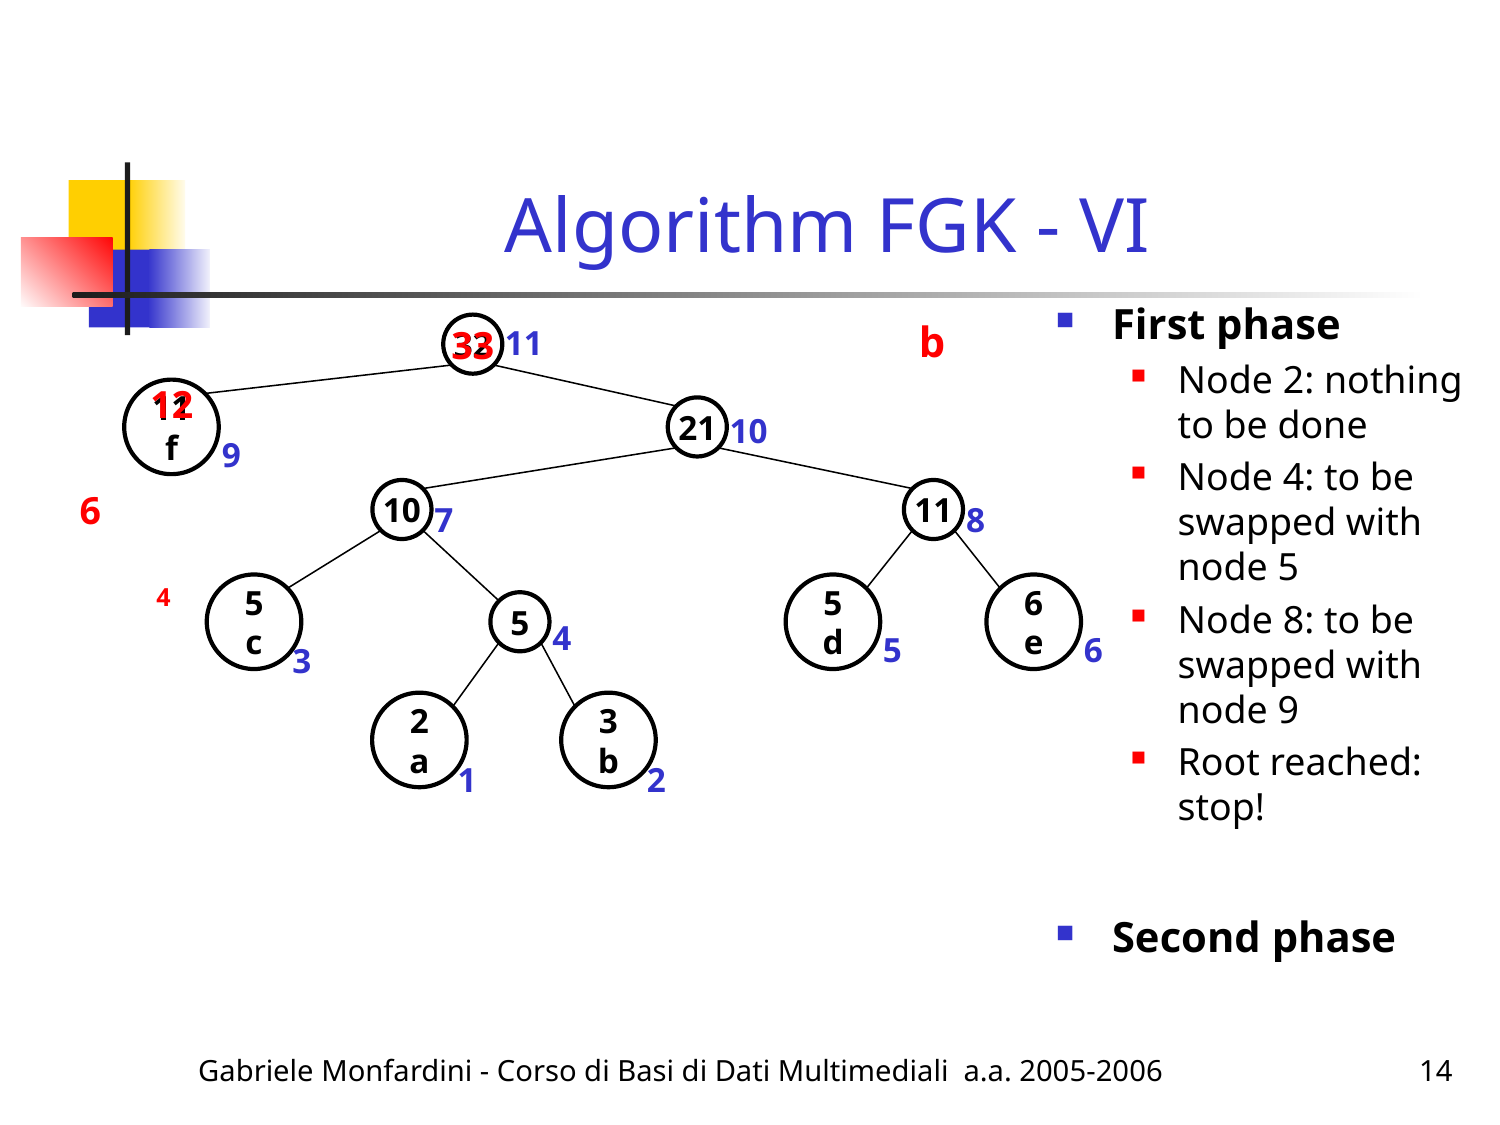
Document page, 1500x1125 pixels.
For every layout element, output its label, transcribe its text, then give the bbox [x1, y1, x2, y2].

text_box 8 [951, 491, 1011, 547]
text_box 7 [419, 491, 479, 547]
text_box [954, 532, 1001, 587]
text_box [540, 644, 575, 705]
text_box 3 b [561, 692, 656, 788]
list First phase Node 2: nothing to be done Node 4: to be swapped with node 5 Node 8: to be swapped with node 9 Root reached: stop! Second phase [1040, 290, 1500, 1006]
text_box 12 [135, 373, 219, 434]
text_box 3 [277, 633, 337, 688]
text_box 11 [903, 479, 957, 540]
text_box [493, 367, 677, 404]
text_box 4 [537, 609, 597, 665]
text_box 5 c [206, 574, 302, 670]
text_box 5 d [785, 574, 881, 670]
text_box 4 [141, 574, 189, 619]
text_box b [904, 308, 961, 374]
text_box 10 [372, 479, 425, 540]
text_box 5 [868, 621, 928, 677]
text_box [422, 449, 677, 487]
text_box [718, 449, 913, 487]
slide_number 14 [1340, 1024, 1468, 1100]
text_box 5 [490, 592, 547, 652]
text_box 2 a [372, 692, 467, 788]
title Algorithm FGK - VI [188, 35, 1468, 275]
footer Gabriele Monfardini - Corso di Basi di Dati Multimediali a.a. 2005-2006 [183, 1024, 1317, 1100]
text_box 6 [1069, 621, 1129, 677]
text_box 1 [442, 751, 503, 807]
text_box 33 [436, 314, 520, 374]
text_box 6 e [986, 574, 1081, 670]
text_box 11 f [124, 396, 207, 475]
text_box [866, 532, 913, 587]
text_box 2 [632, 751, 692, 807]
text_box 21 [667, 397, 715, 457]
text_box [452, 644, 499, 705]
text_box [422, 532, 499, 599]
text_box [204, 367, 452, 392]
text_box 11 [520, 314, 574, 367]
text_box 6 [64, 479, 112, 540]
text_box 9 [207, 426, 267, 482]
text_box 10 [714, 403, 798, 458]
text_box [287, 532, 381, 587]
